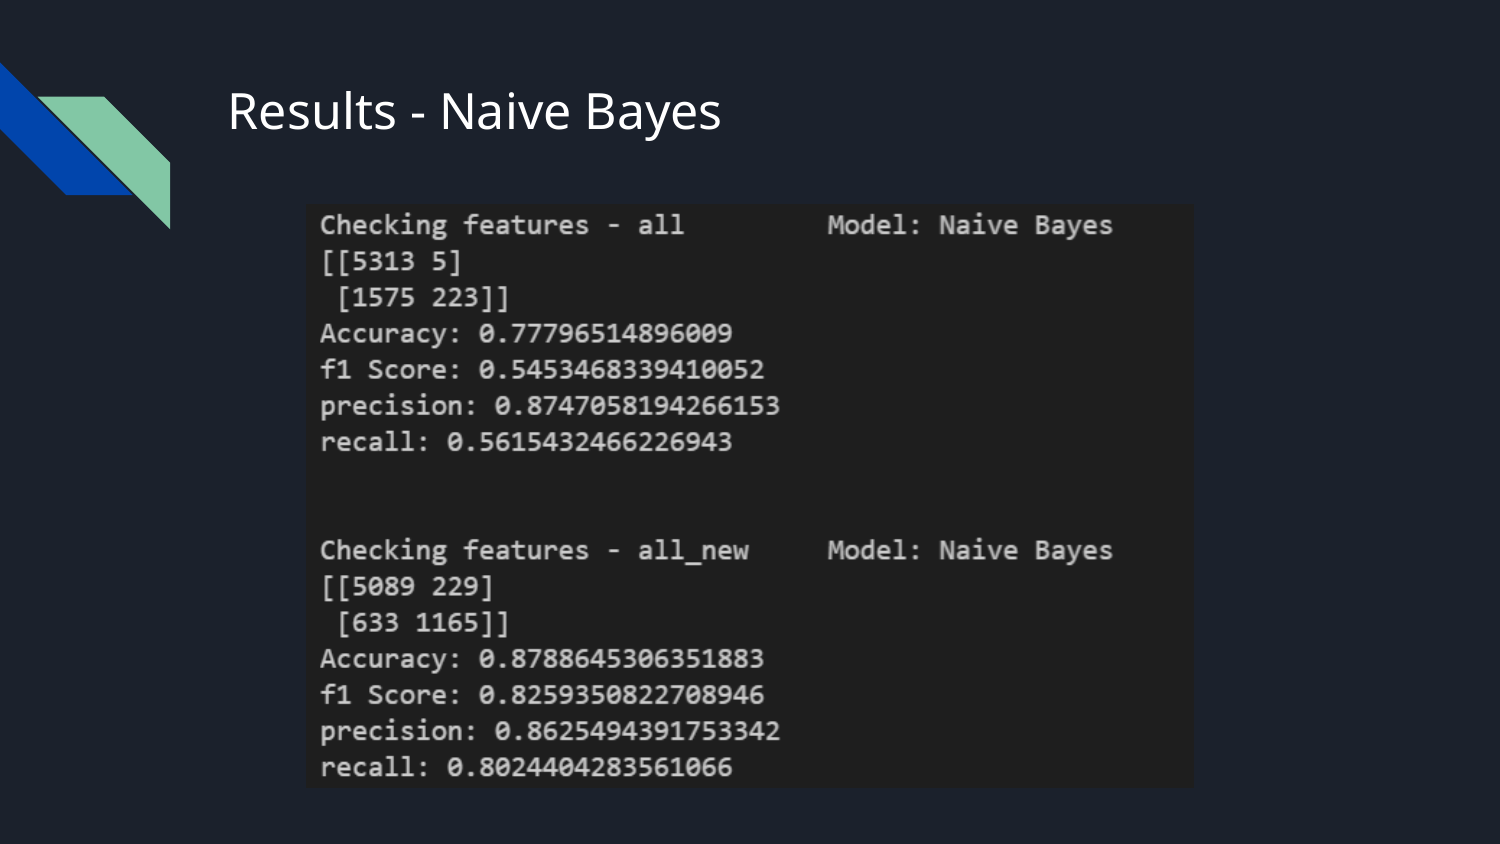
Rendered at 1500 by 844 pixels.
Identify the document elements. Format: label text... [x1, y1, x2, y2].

title Results - Naive Bayes [212, 64, 1368, 215]
picture [306, 204, 1194, 788]
